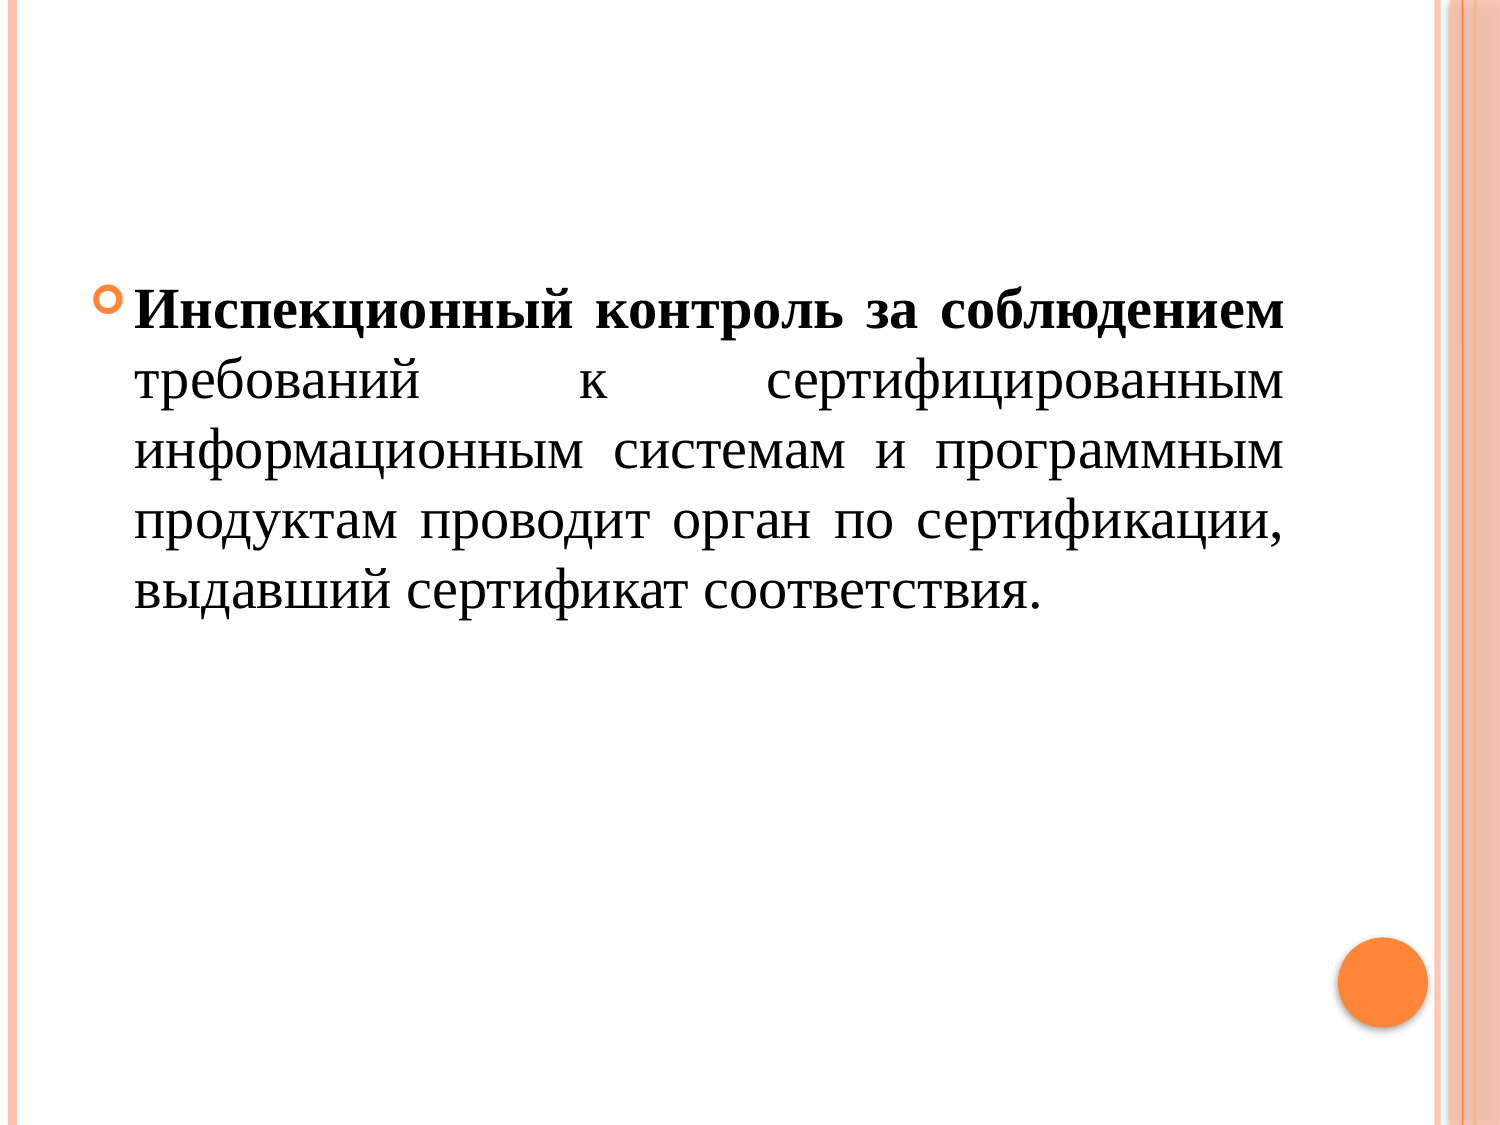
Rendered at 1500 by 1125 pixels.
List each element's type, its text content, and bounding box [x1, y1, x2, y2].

list Инспекционный контроль за соблюдением требований к сертифицированным информационным системам и программным продуктам проводит орган по сертификации, выдавший сертификат соответствия. [75, 262, 1300, 1062]
